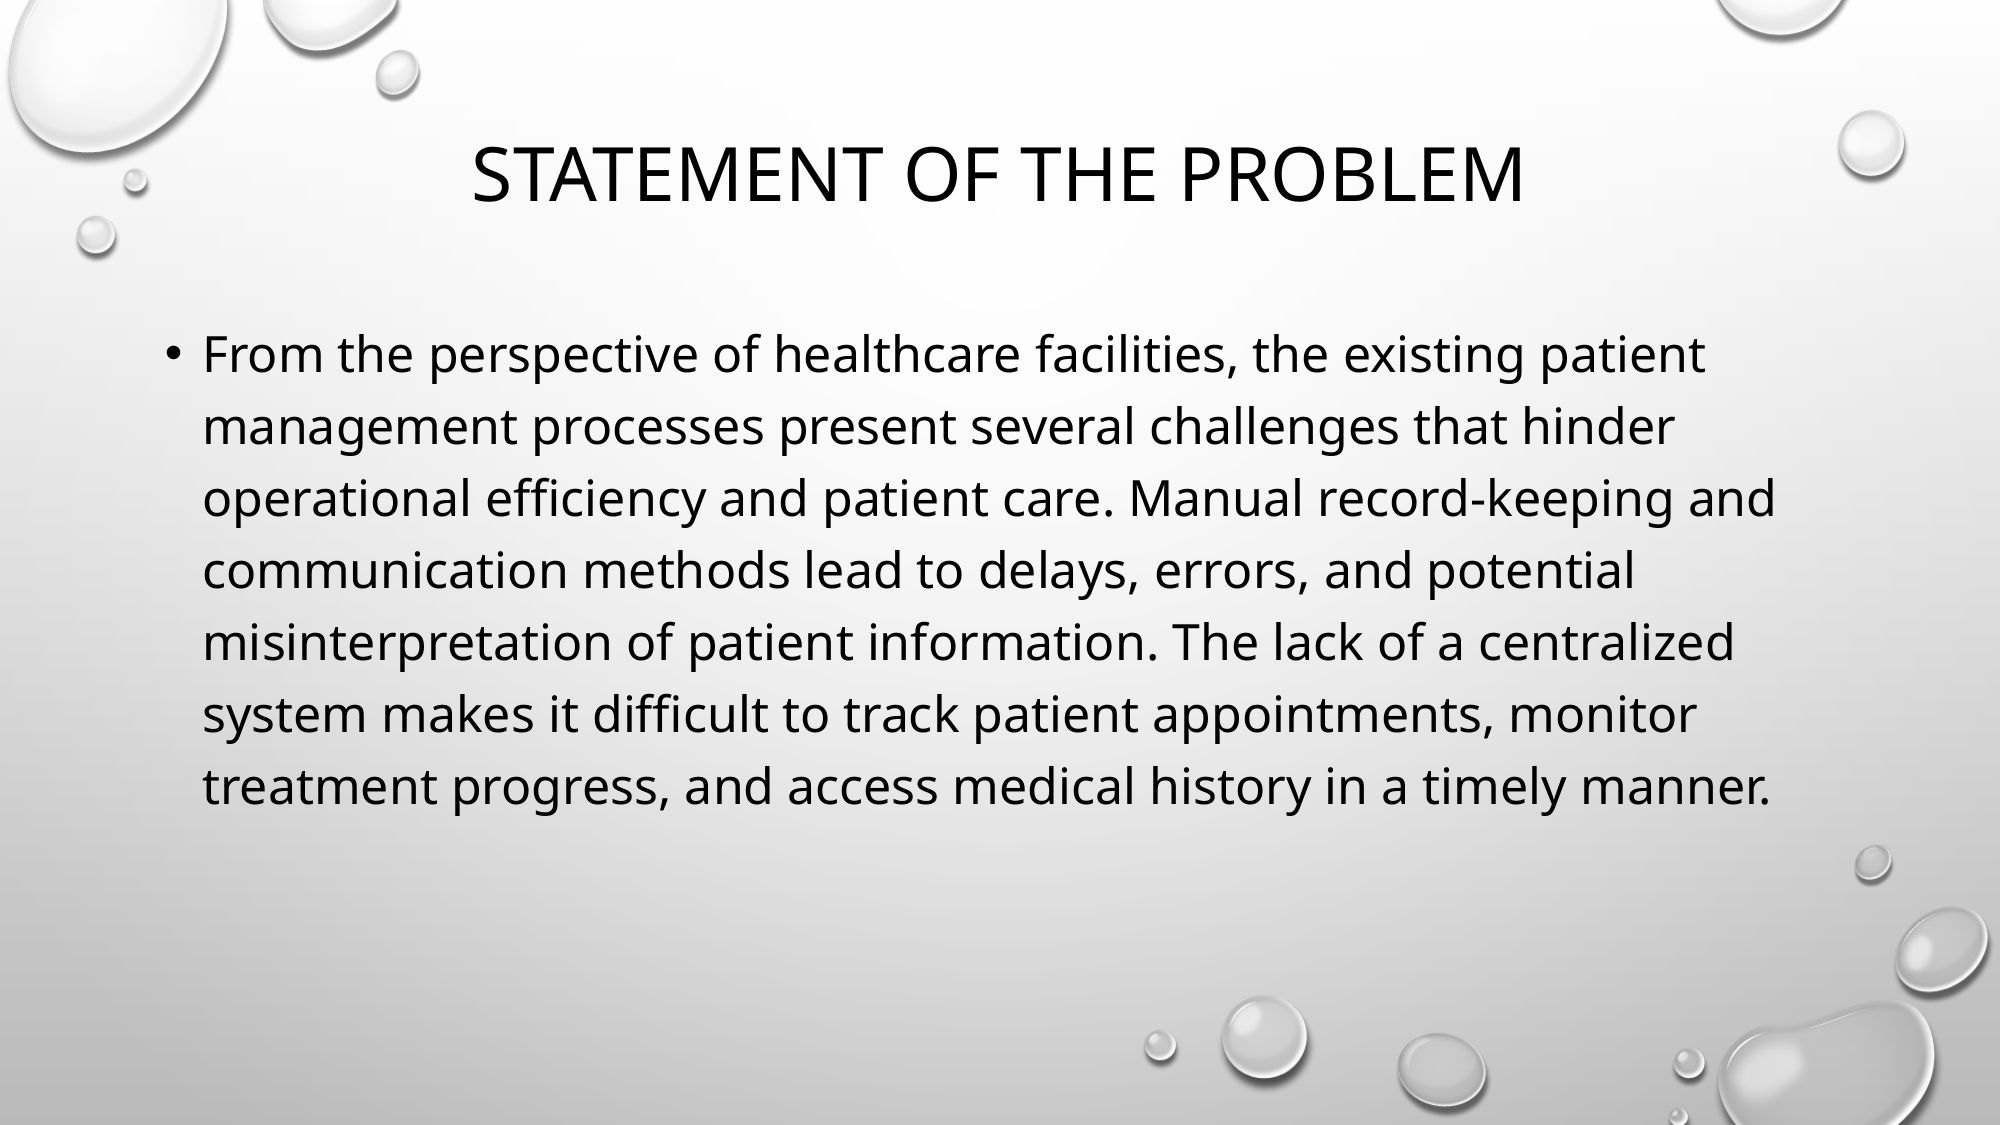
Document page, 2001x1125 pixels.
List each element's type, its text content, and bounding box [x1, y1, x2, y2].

list From the perspective of healthcare facilities, the existing patient management processes present several challenges that hinder operational efficiency and patient care. Manual record-keeping and communication methods lead to delays, errors, and potential misinterpretation of patient information. The lack of a centralized system makes it difficult to track patient appointments, monitor treatment progress, and access medical history in a timely manner. [149, 302, 1850, 950]
picture [0, 0, 2000, 1125]
title Statement of the problem [149, 101, 1851, 253]
